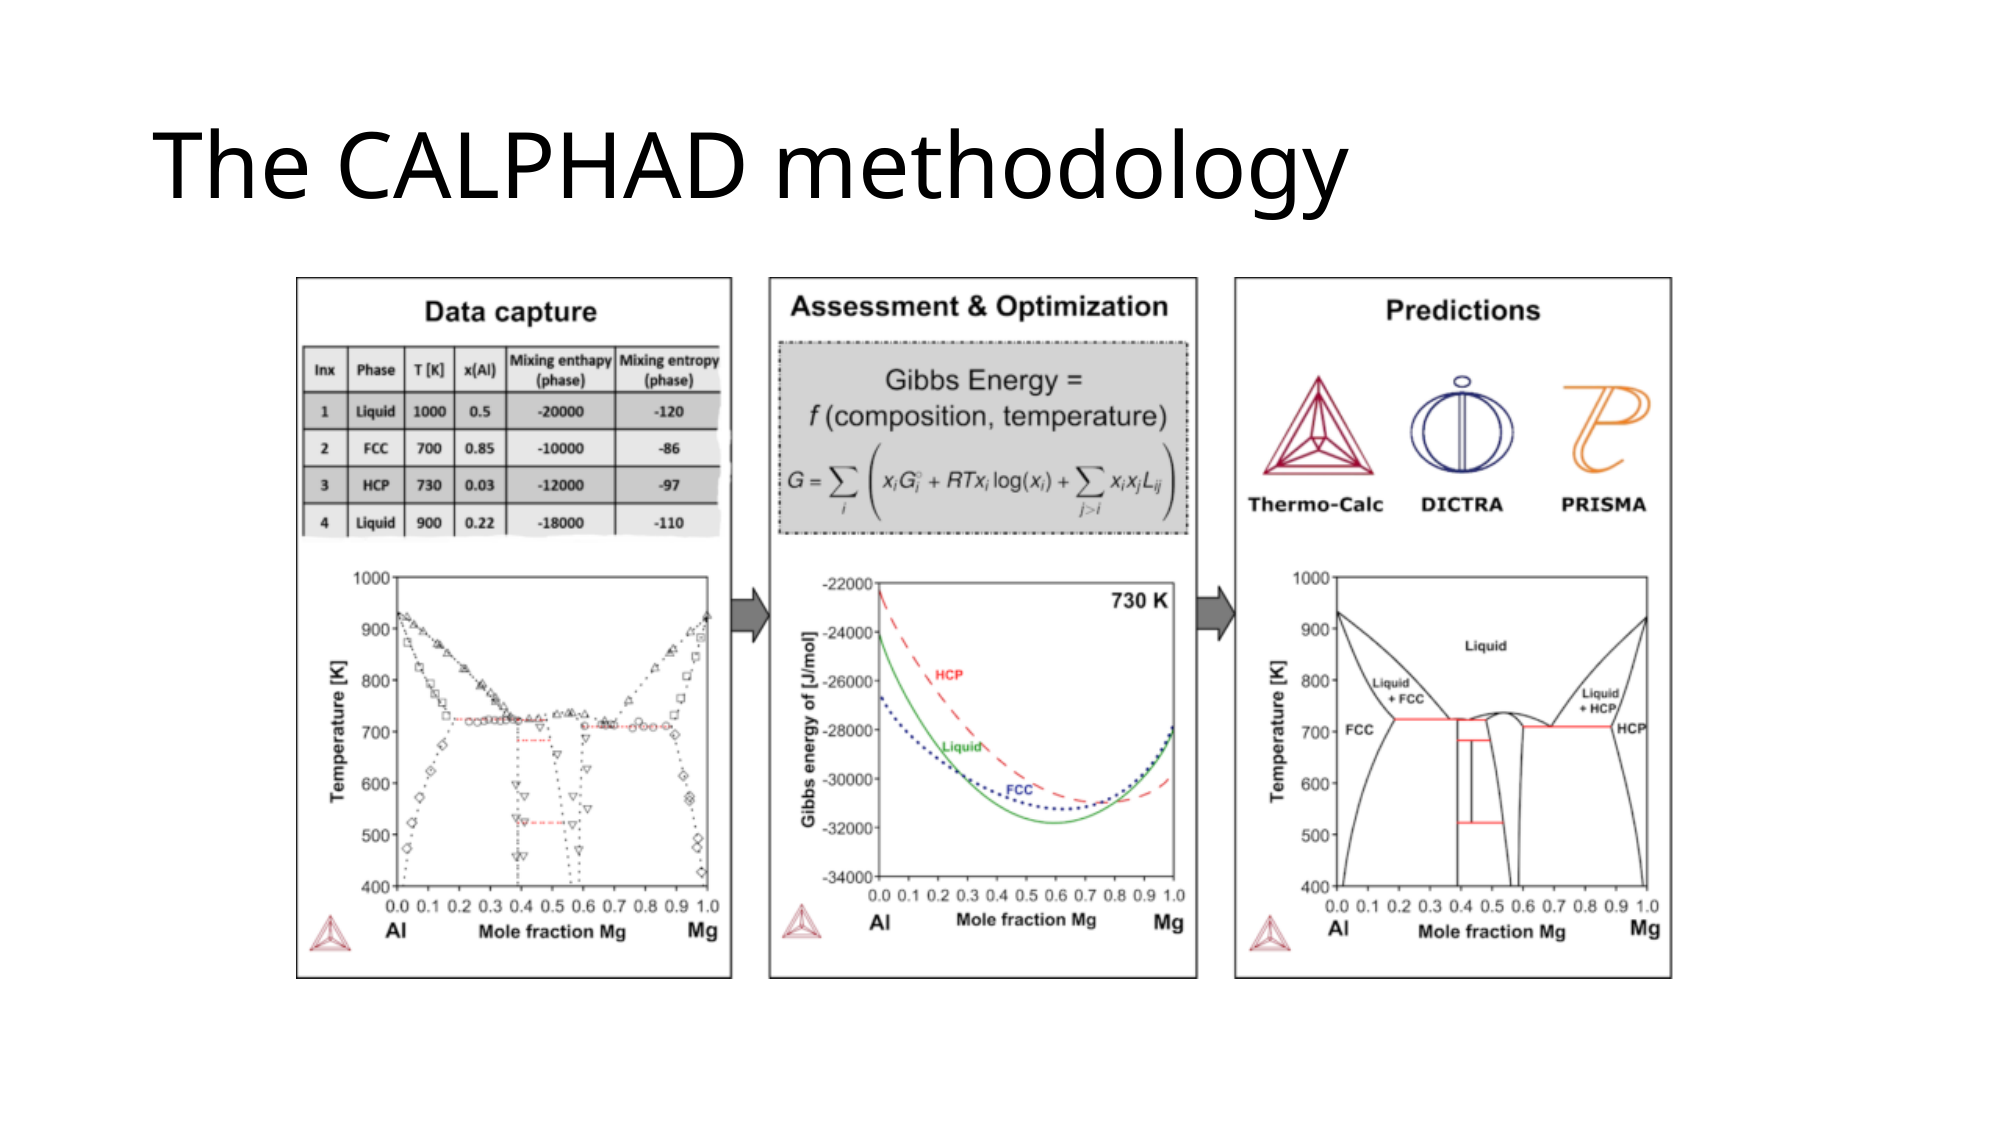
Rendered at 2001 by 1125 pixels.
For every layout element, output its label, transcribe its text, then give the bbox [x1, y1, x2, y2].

picture [296, 277, 1704, 979]
title The CALPHAD methodology [137, 59, 1863, 278]
